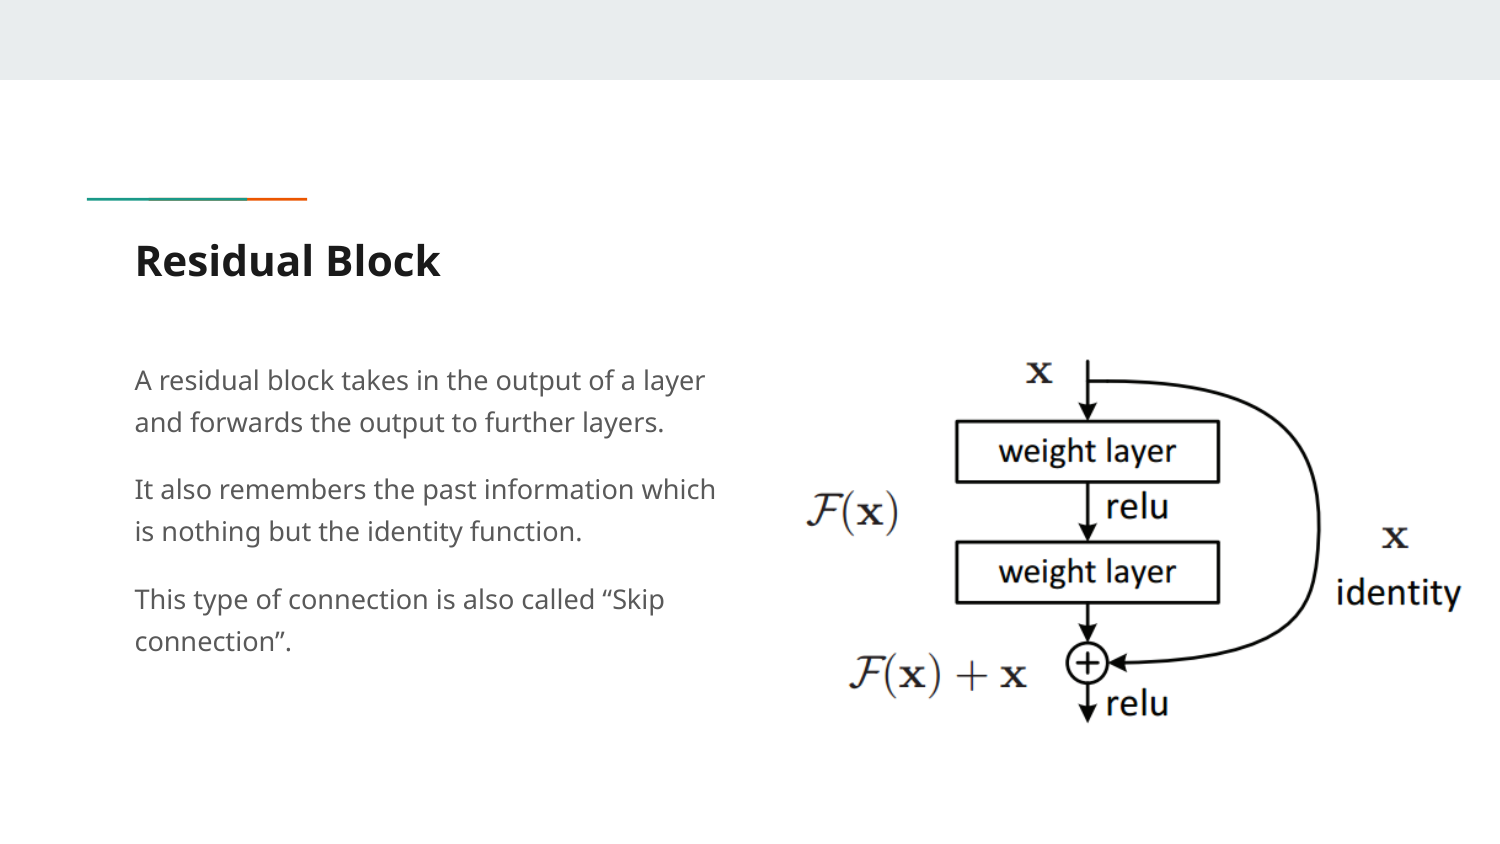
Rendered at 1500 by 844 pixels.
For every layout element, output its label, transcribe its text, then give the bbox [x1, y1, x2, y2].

title Residual Block [119, 216, 1381, 305]
picture [774, 328, 1476, 734]
list A residual block takes in the output of a layer and forwards the output to further layers. It also remembers the past information which is nothing but the identity function. This type of connection is also called “Skip connection”. [119, 341, 750, 712]
